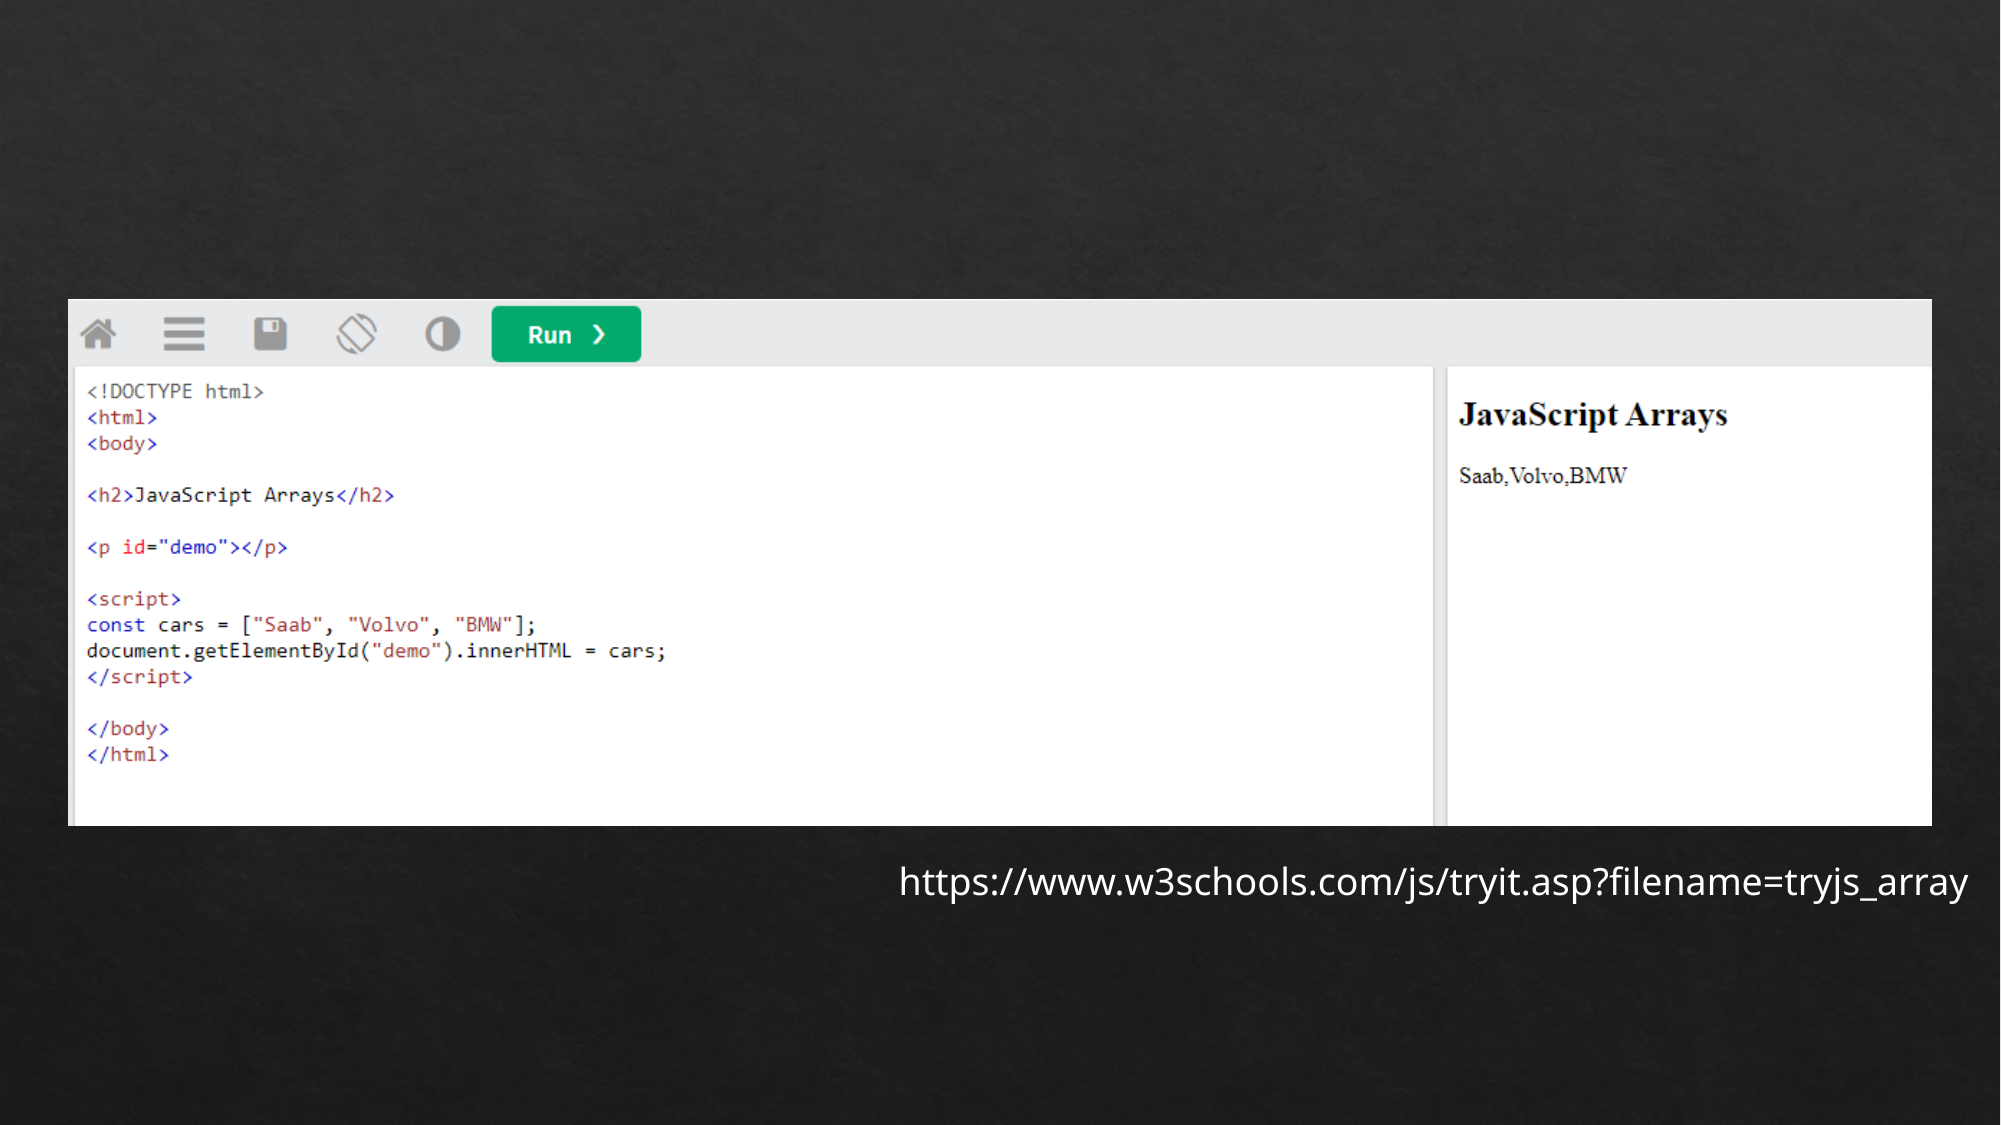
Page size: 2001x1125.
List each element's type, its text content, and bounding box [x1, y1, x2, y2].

picture [68, 299, 1932, 826]
text_box https://www.w3schools.com/js/tryit.asp?filename=tryjs_array [883, 850, 1984, 911]
